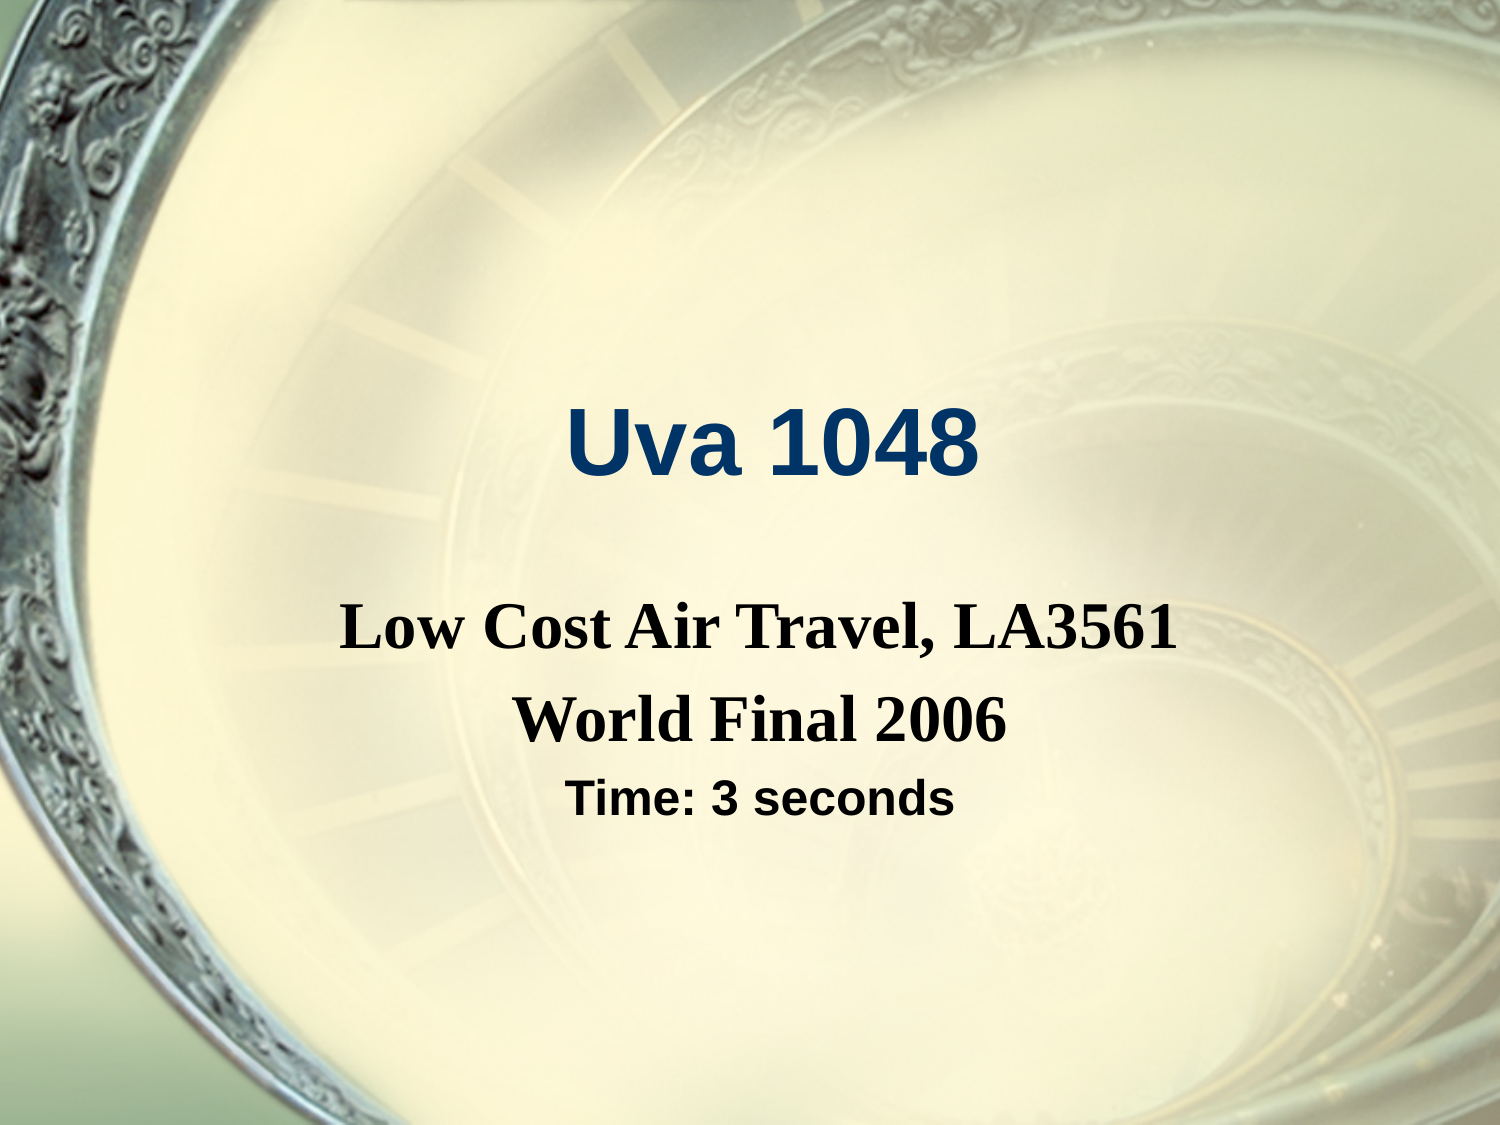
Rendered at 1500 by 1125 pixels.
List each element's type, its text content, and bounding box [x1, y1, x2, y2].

title Uva 1048 [135, 385, 1411, 573]
picture [0, 0, 1500, 1125]
subtitle Low Cost Air Travel, LA3561 World Final 2006 Time: 3 seconds [253, 574, 1267, 857]
